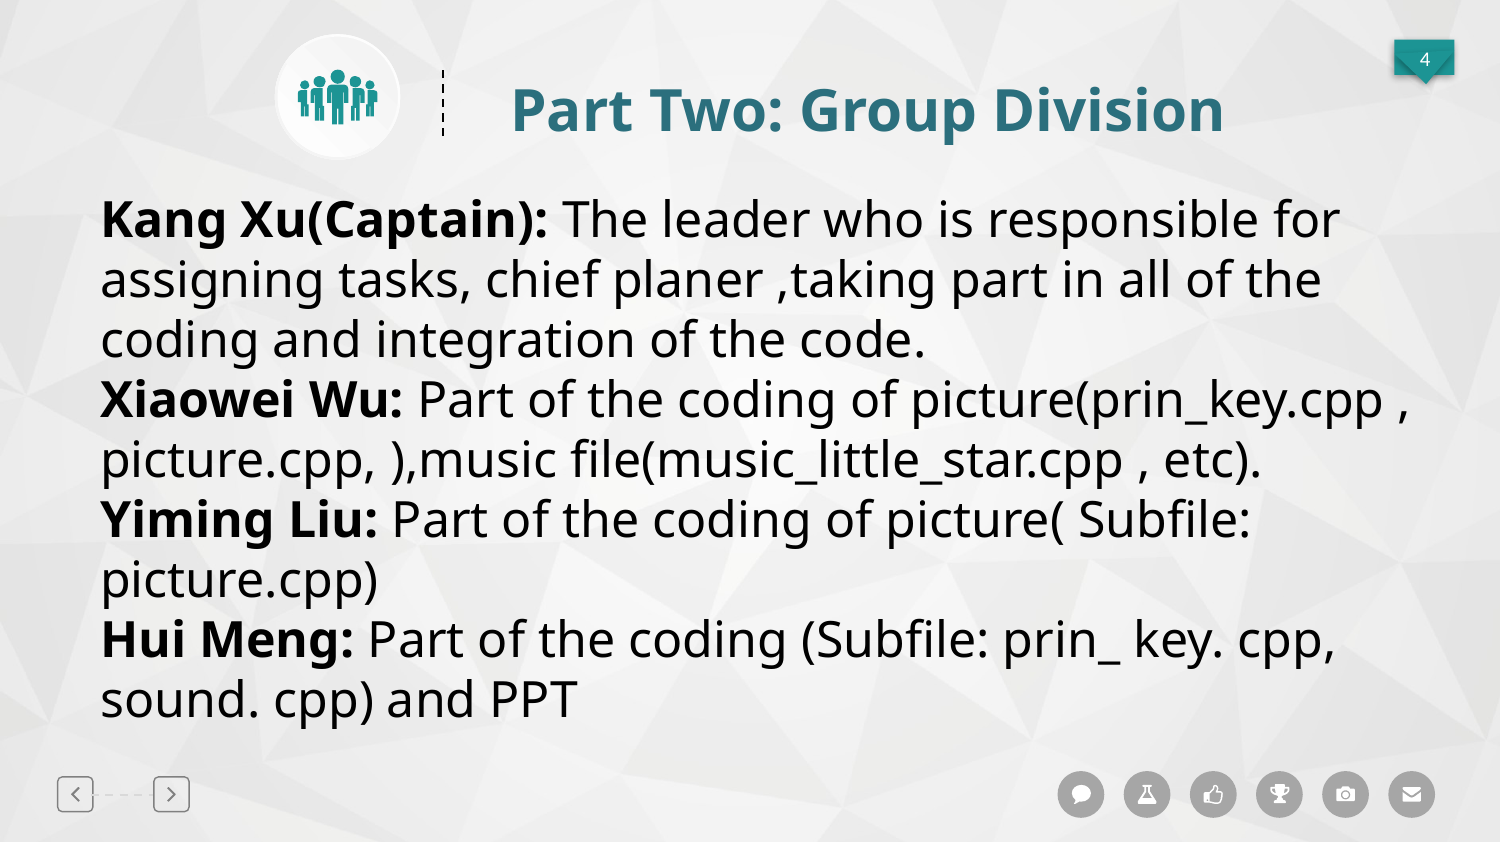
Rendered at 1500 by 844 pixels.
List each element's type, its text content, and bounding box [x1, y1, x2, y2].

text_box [1189, 770, 1237, 819]
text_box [1255, 770, 1304, 819]
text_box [274, 33, 401, 160]
text_box Kang Xu(Captain): The leader who is responsible for assigning tasks, chief planer ,taking part in all of the coding and integration of the code. Xiaowei Wu: Part of the coding of picture(prin_key.cpp , picture.cpp, ),music file(music_little_star.cpp , etc). Yiming Liu: Part of the coding of picture( Subfile: picture.cpp) Hui Meng: Part of the coding (Subfile: prin_ key. cpp, sound. cpp) and PPT [100, 187, 1447, 728]
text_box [1057, 770, 1105, 819]
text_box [1123, 770, 1171, 819]
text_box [1321, 770, 1370, 819]
text_box Part Two: Group Division [488, 66, 1241, 151]
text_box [1388, 770, 1436, 819]
picture [0, 0, 1500, 842]
